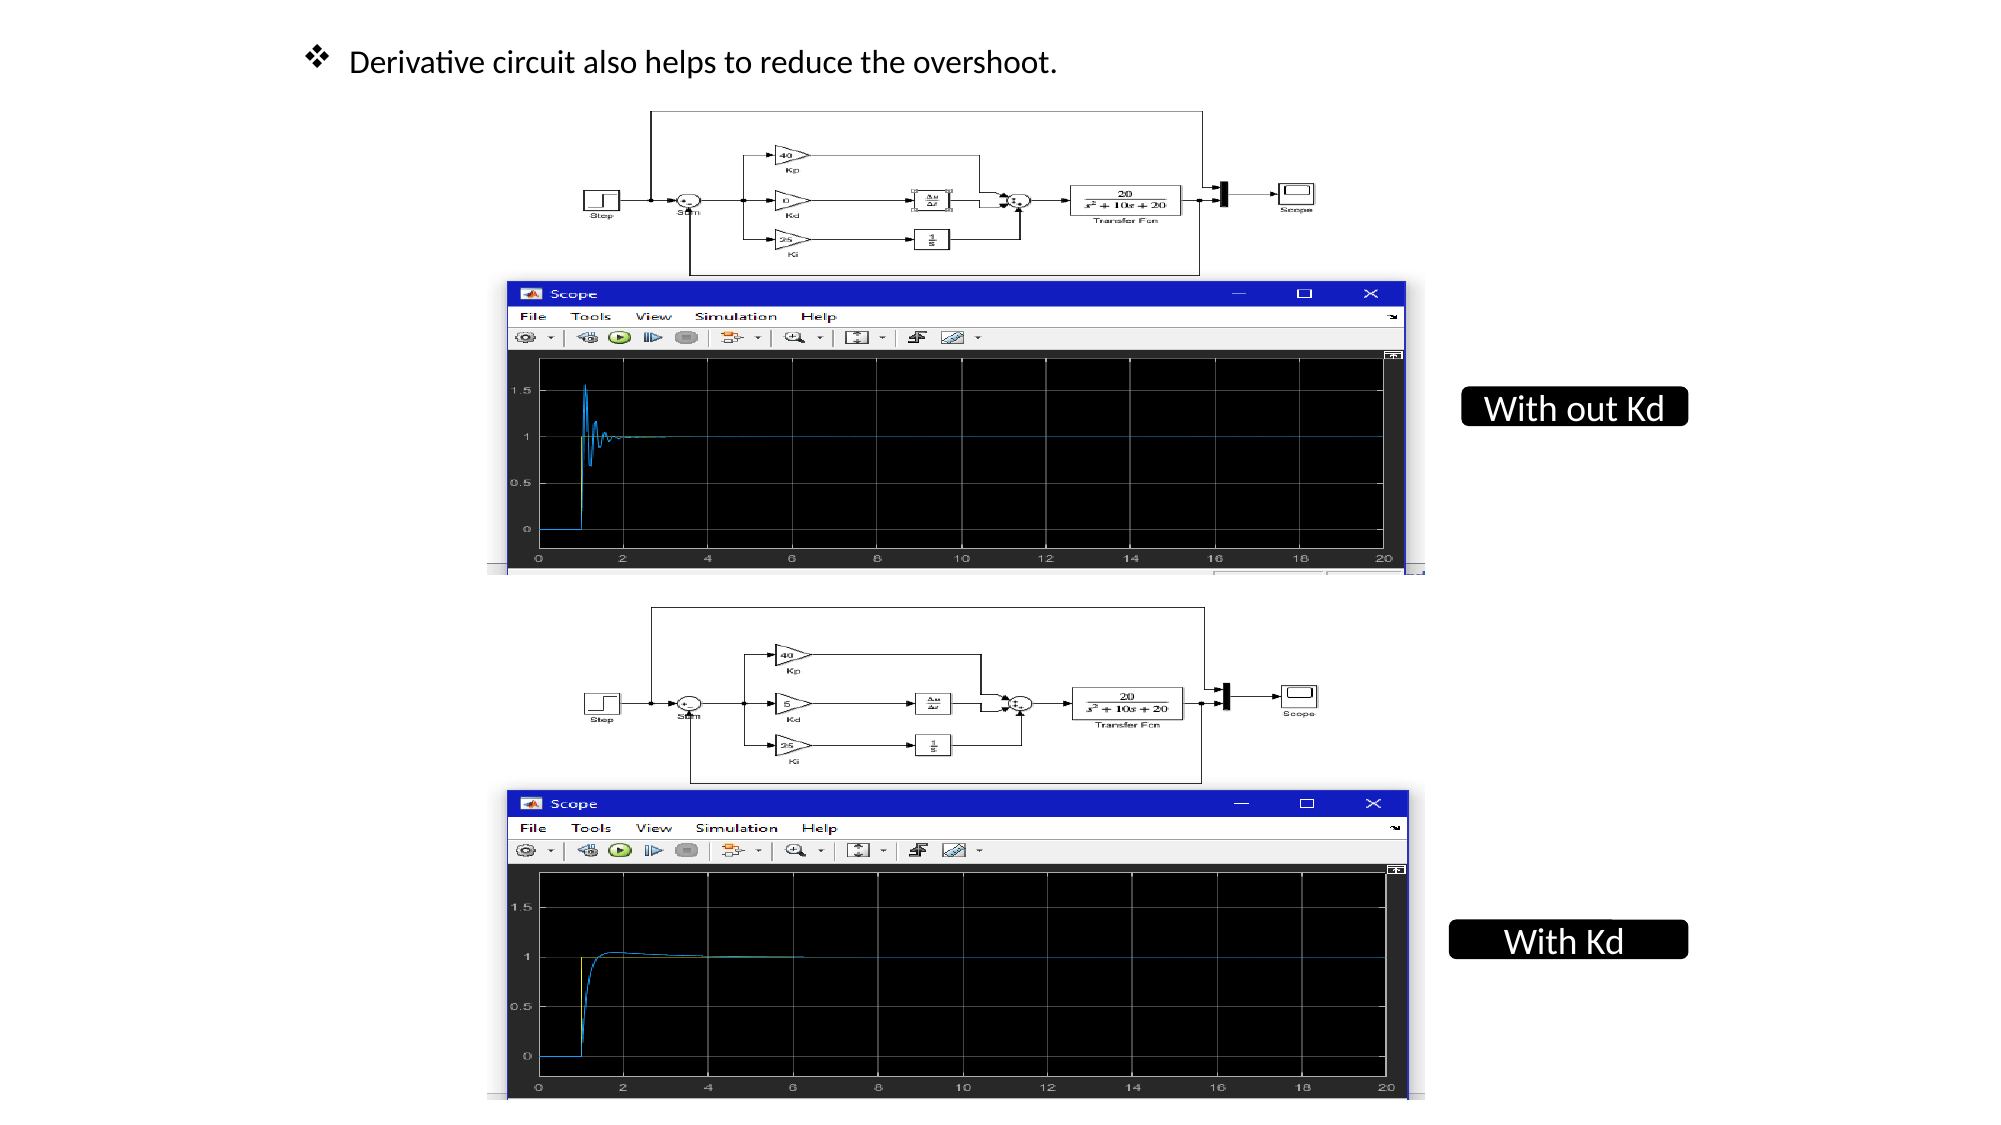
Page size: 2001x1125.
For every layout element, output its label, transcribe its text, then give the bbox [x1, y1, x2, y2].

picture [487, 599, 1425, 1100]
text_box With Kd [1448, 919, 1689, 960]
text_box With out Kd [1461, 386, 1689, 427]
subtitle Derivative circuit also helps to reduce the overshoot. [287, 37, 1713, 1100]
picture [487, 99, 1425, 575]
